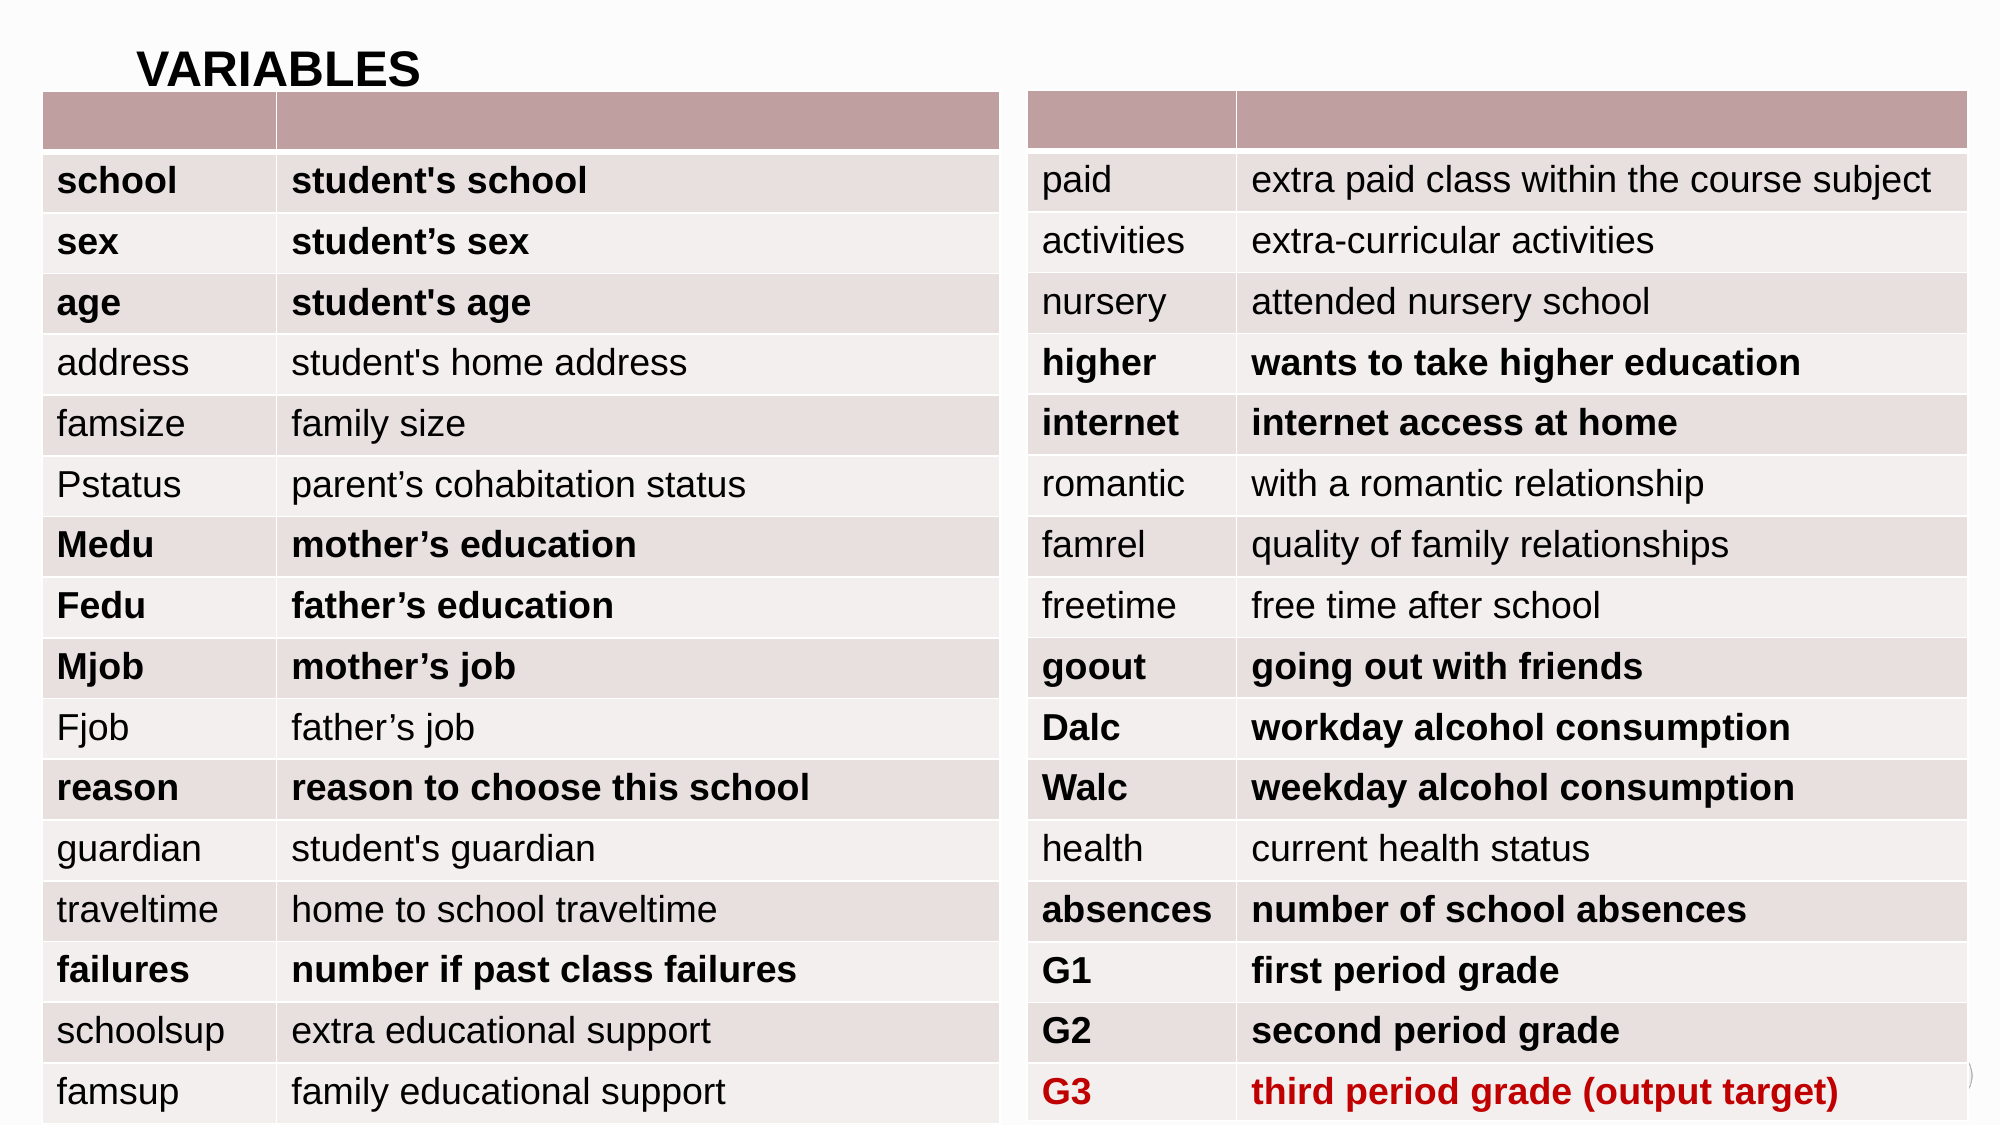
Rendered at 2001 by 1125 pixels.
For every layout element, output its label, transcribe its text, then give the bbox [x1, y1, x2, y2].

table_header [1237, 91, 1967, 148]
table_cell going out with friends [1237, 638, 1967, 697]
table_header [1028, 91, 1236, 148]
table_cell internet access at home [1237, 395, 1967, 454]
table_cell guardian [43, 821, 276, 880]
title VARIABLES [121, 21, 1891, 112]
table_cell failures [43, 942, 276, 1001]
table_cell Dalc [1028, 699, 1236, 758]
table_cell G1 [1028, 943, 1236, 1002]
table_cell wants to take higher education [1237, 334, 1967, 393]
table_cell goout [1028, 638, 1236, 697]
table_cell number if past class failures [277, 942, 999, 1001]
table_cell weekday alcohol consumption [1237, 760, 1967, 819]
table_cell first period grade [1237, 943, 1967, 1002]
table_cell Walc [1028, 760, 1236, 819]
table_cell second period grade [1237, 1003, 1967, 1062]
table_cell mother’s job [277, 639, 999, 698]
table_cell student's guardian [277, 821, 999, 880]
table_cell extra educational support [277, 1003, 999, 1062]
table_header [43, 92, 276, 149]
table_cell traveltime [43, 882, 276, 941]
table_cell extra-curricular activities [1237, 213, 1967, 272]
table_cell third period grade (output target) [1237, 1064, 1967, 1120]
table_cell health [1028, 821, 1236, 880]
table_cell current health status [1237, 821, 1967, 880]
table_cell number of school absences [1237, 882, 1967, 941]
table_cell free time after school [1237, 578, 1967, 637]
table_cell Fedu [43, 578, 276, 637]
table_cell Medu [43, 517, 276, 576]
table_header [277, 92, 999, 149]
table_cell famsize [43, 396, 276, 455]
table_cell father’s job [277, 699, 999, 758]
table_cell G3 [1028, 1064, 1236, 1120]
table_cell school [43, 155, 276, 212]
table_cell parent’s cohabitation status [277, 457, 999, 516]
table_cell attended nursery school [1237, 273, 1967, 333]
table_cell home to school traveltime [277, 882, 999, 941]
table_cell with a romantic relationship [1237, 456, 1967, 515]
table_cell student's home address [277, 335, 999, 394]
table_cell reason to choose this school [277, 760, 999, 819]
table_cell sex [43, 214, 276, 273]
picture [1881, 1026, 2000, 1125]
table_cell family educational support [277, 1064, 999, 1123]
table_cell Pstatus [43, 457, 276, 516]
table_cell workday alcohol consumption [1237, 699, 1967, 758]
table_cell activities [1028, 213, 1236, 272]
table_cell famrel [1028, 517, 1236, 576]
table_cell address [43, 335, 276, 394]
table_cell student's age [277, 274, 999, 333]
table_cell paid [1028, 154, 1236, 211]
table_cell family size [277, 396, 999, 455]
table_cell higher [1028, 334, 1236, 393]
table_cell freetime [1028, 578, 1236, 637]
table_cell schoolsup [43, 1003, 276, 1062]
table_cell absences [1028, 882, 1236, 941]
table_cell mother’s education [277, 517, 999, 576]
table_cell age [43, 274, 276, 333]
table_cell student's school [277, 155, 999, 212]
table_cell father’s education [277, 578, 999, 637]
table_cell extra paid class within the course subject [1237, 154, 1967, 211]
table_cell G2 [1028, 1003, 1236, 1062]
table_cell student’s sex [277, 214, 999, 273]
table_cell nursery [1028, 273, 1236, 333]
table_cell famsup [43, 1064, 276, 1123]
table_cell Fjob [43, 699, 276, 758]
table_cell internet [1028, 395, 1236, 454]
table_cell reason [43, 760, 276, 819]
table_cell quality of family relationships [1237, 517, 1967, 576]
table_cell romantic [1028, 456, 1236, 515]
table_cell Mjob [43, 639, 276, 698]
